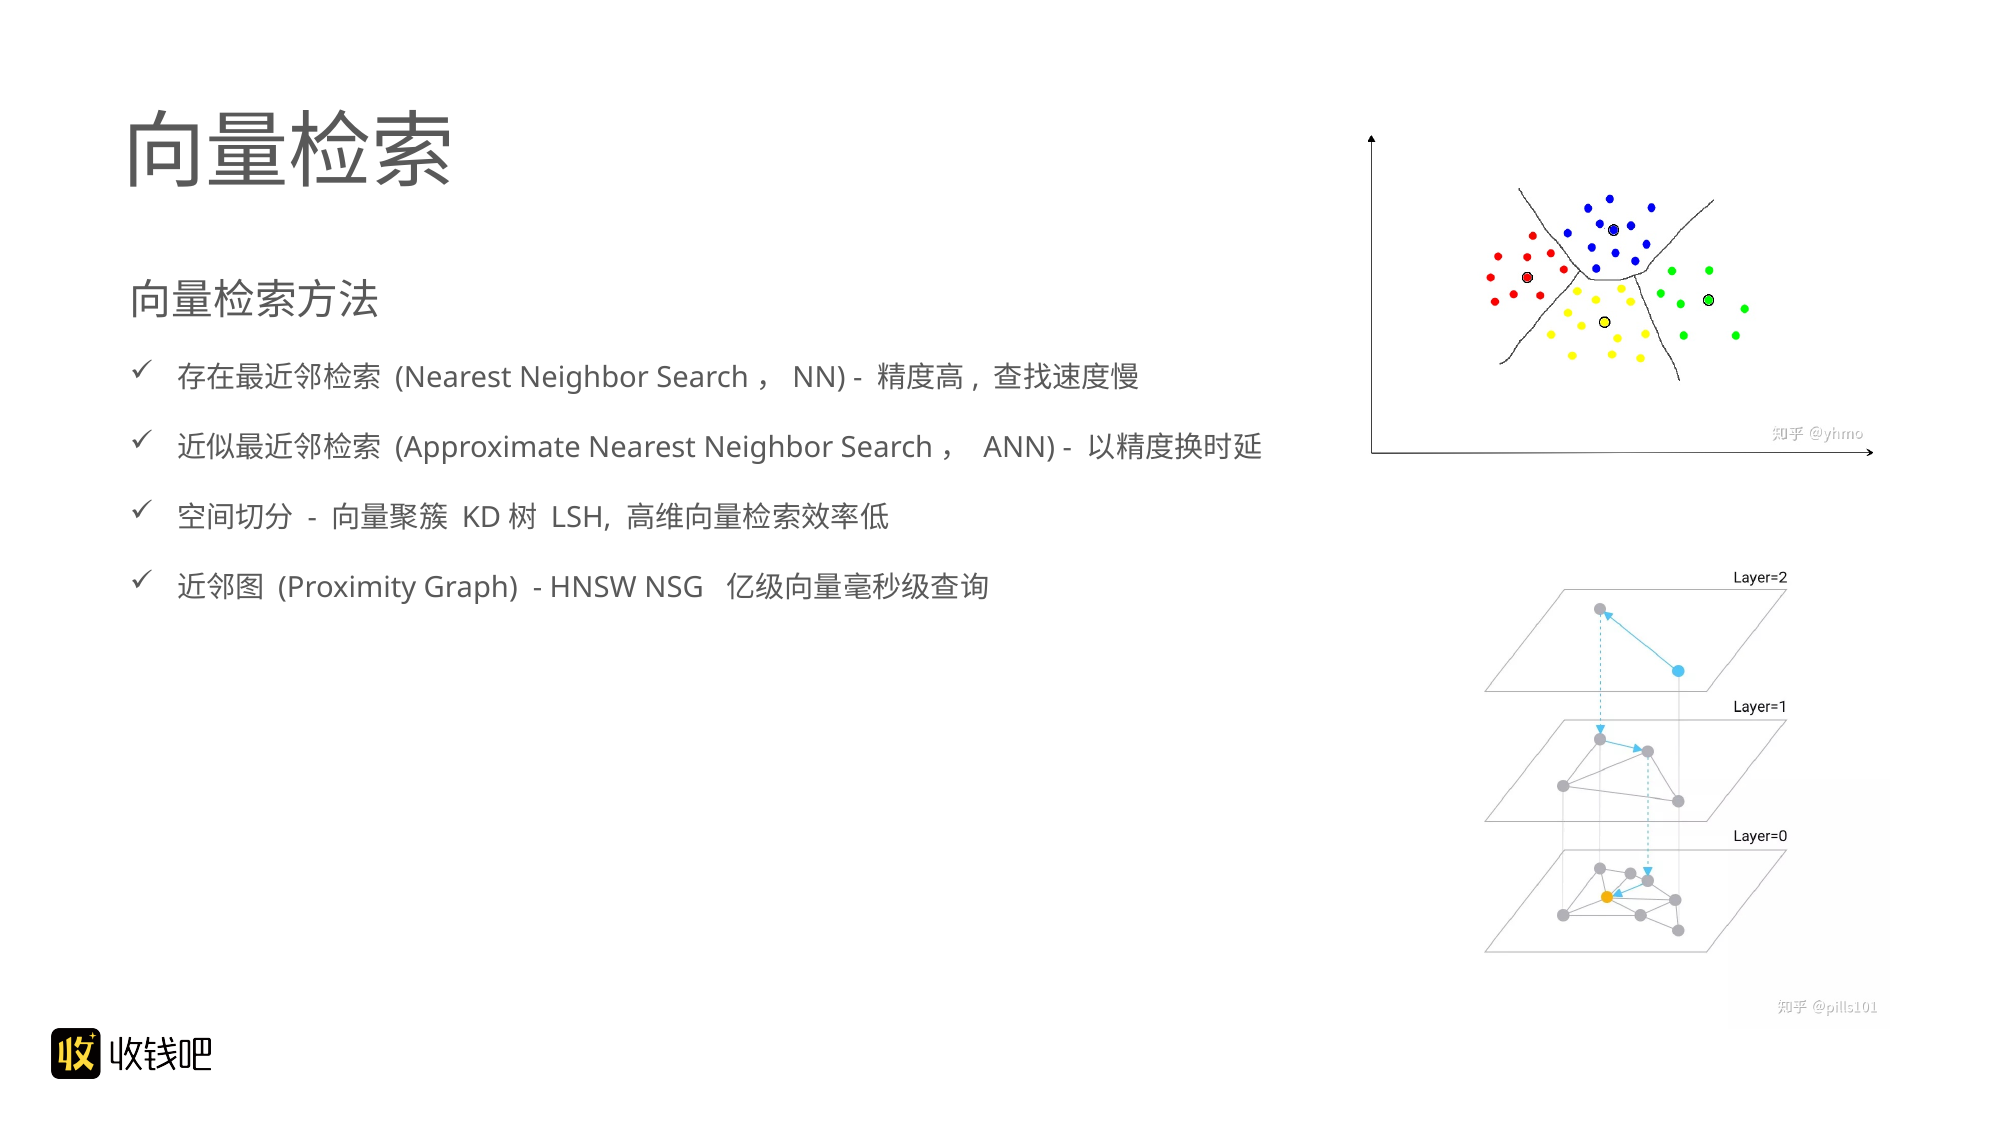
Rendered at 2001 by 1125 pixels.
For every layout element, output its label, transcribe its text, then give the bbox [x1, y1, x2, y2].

text_box 向量检索 [107, 89, 1016, 350]
picture [51, 1028, 211, 1079]
text_box 向量检索方法 存在最近邻检索 (Nearest Neighbor Search，NN) - 精度高, 查找速度慢 近似最近邻检索 (Approximate Nearest Neighbor Search， ANN) - 以精度换时延 空间切分 - 向量聚簇 KD树 LSH, 高维向量检索效率低 近邻图 (Proximity Graph) - HNSW NSG 亿级向量毫秒级查询 [120, 215, 1784, 730]
picture [1402, 510, 1890, 1030]
picture [1368, 132, 1876, 456]
